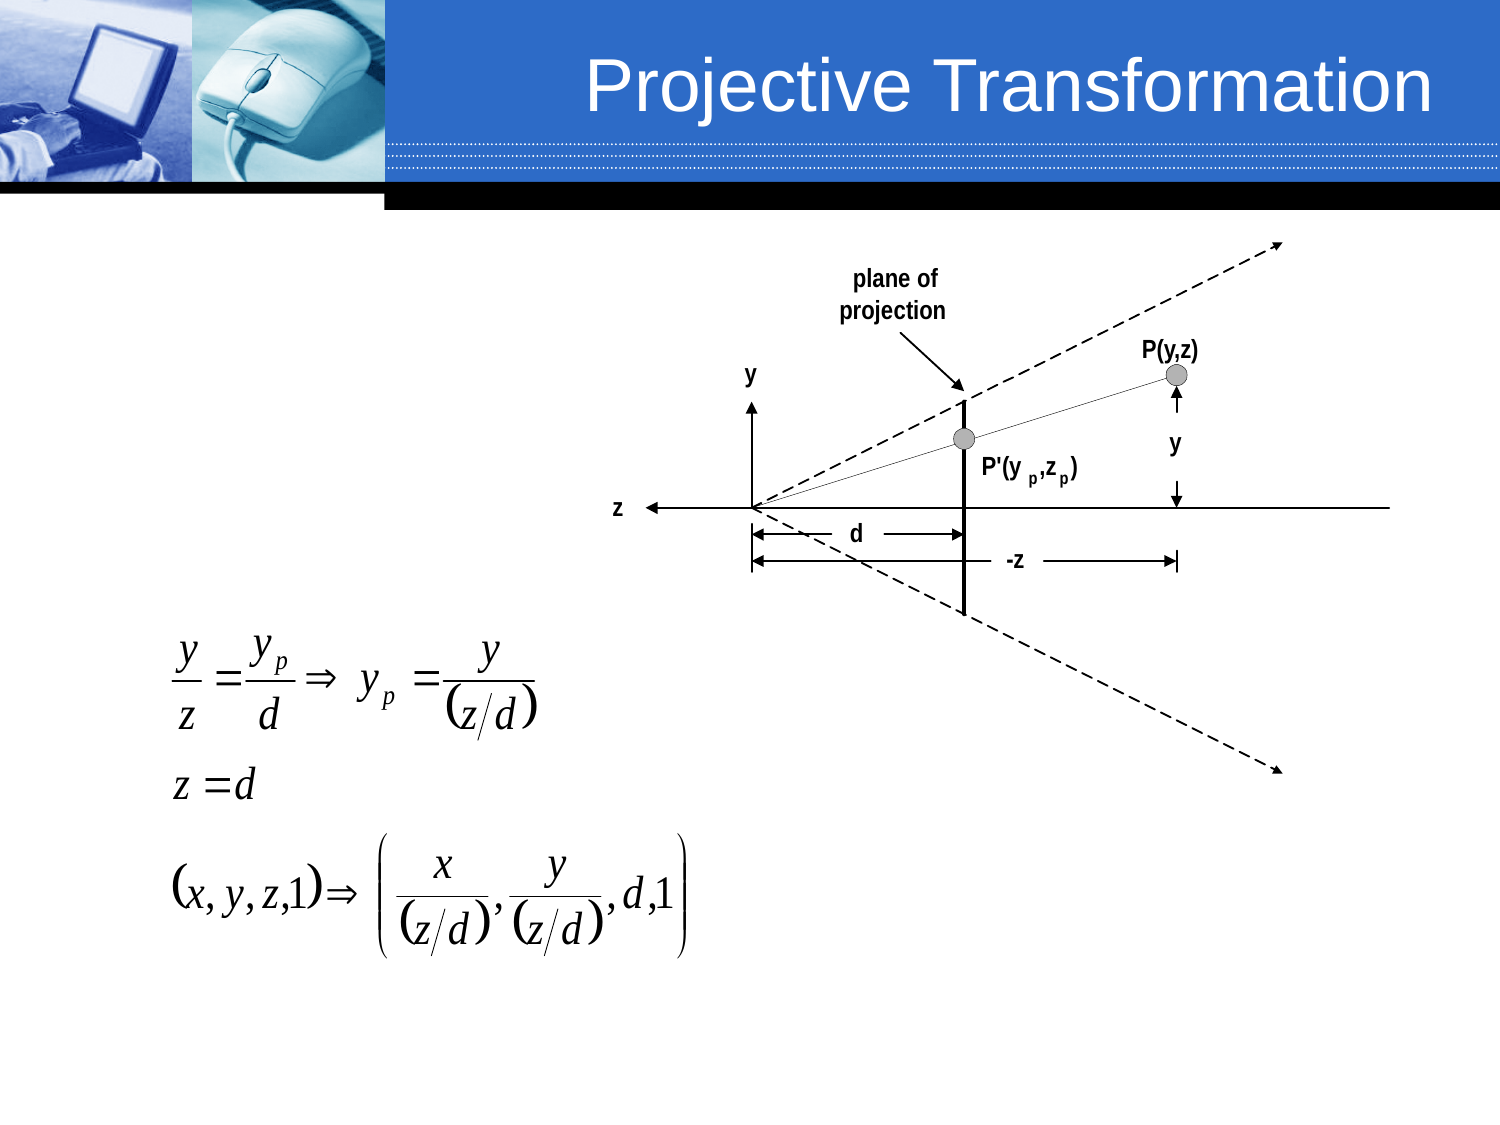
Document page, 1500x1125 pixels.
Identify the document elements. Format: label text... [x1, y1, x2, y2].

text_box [165, 612, 697, 971]
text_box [587, 237, 1395, 779]
title Projective Transformation [412, 37, 1451, 126]
picture [0, 0, 385, 181]
